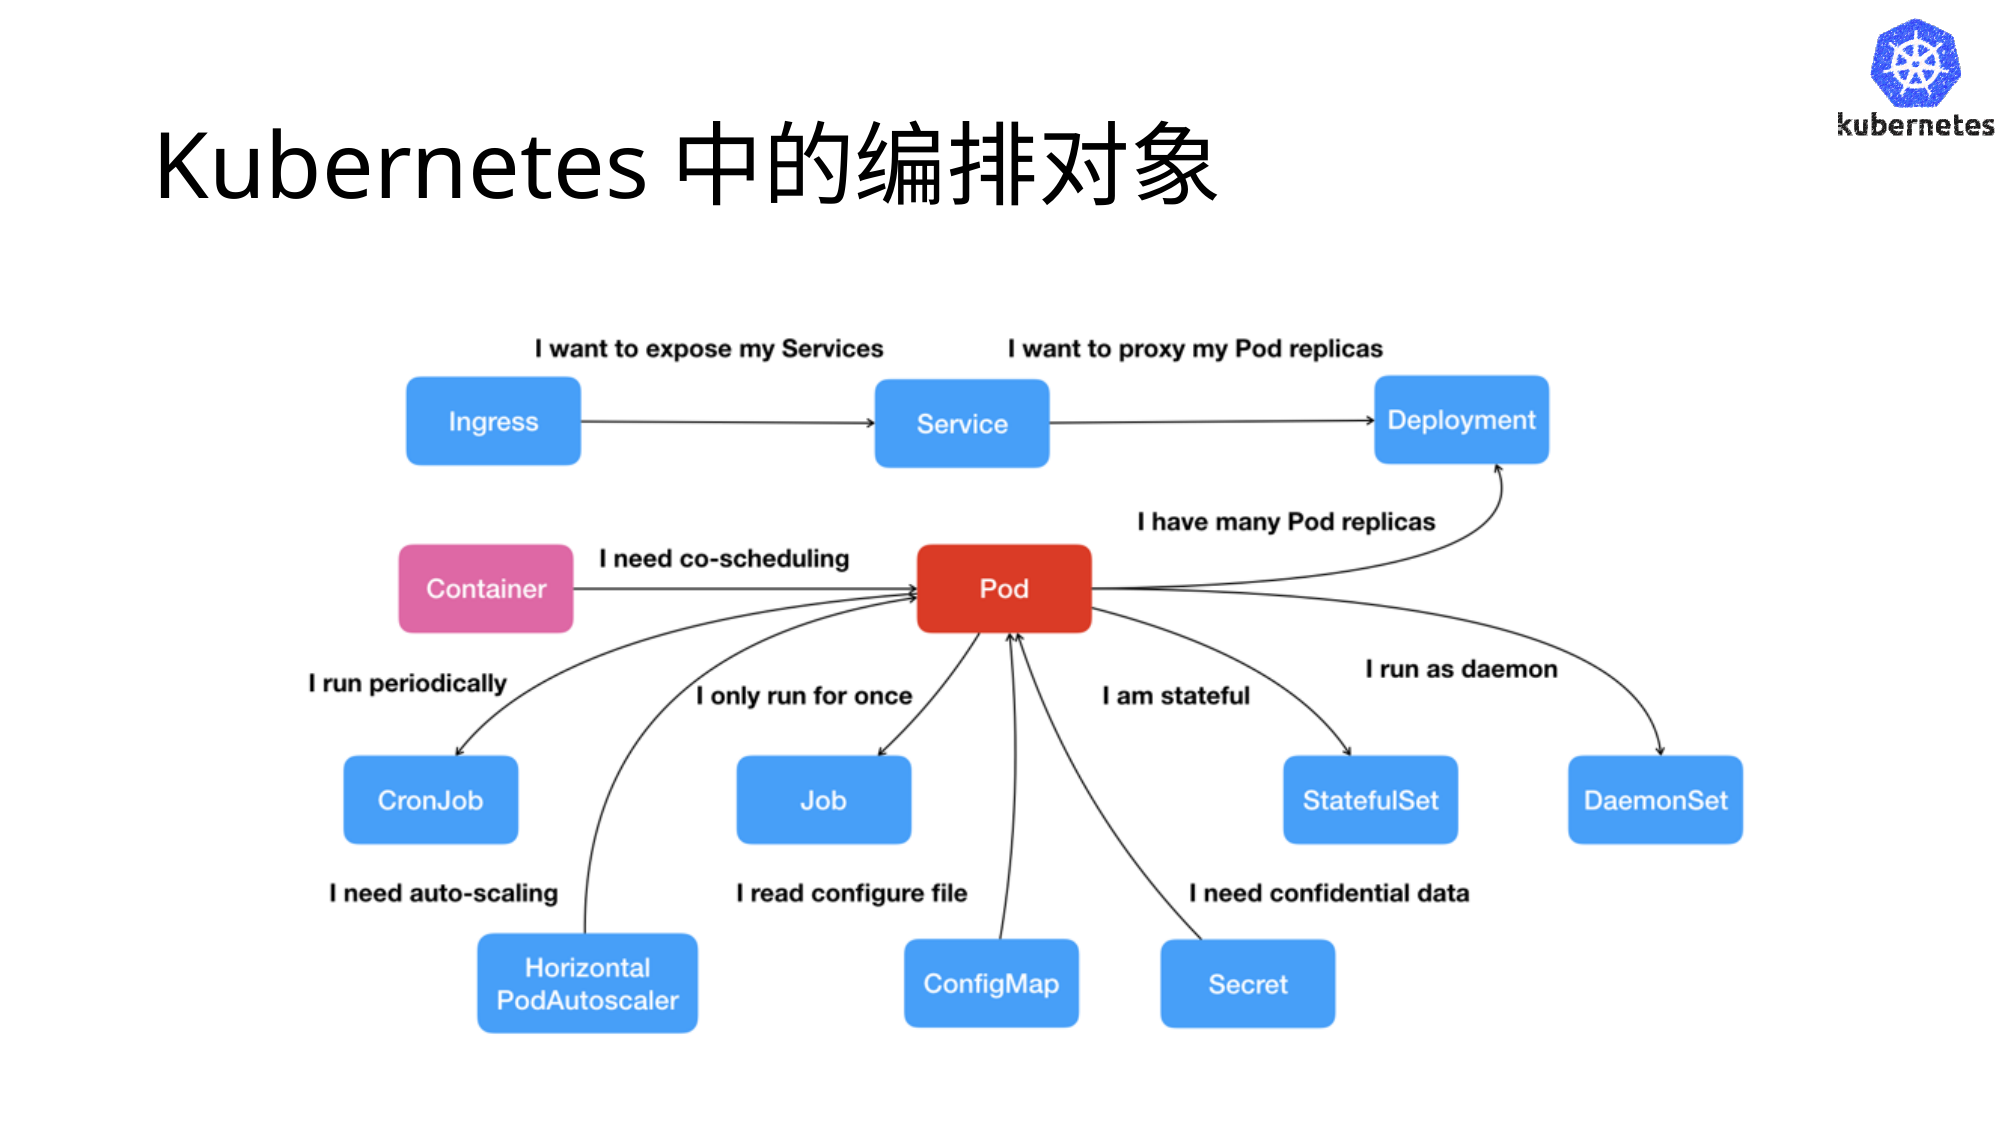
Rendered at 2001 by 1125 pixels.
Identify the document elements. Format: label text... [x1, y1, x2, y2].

title Kubernetes中的编排对象 [137, 59, 1863, 278]
picture [1832, 0, 2000, 164]
picture [297, 307, 1755, 1049]
